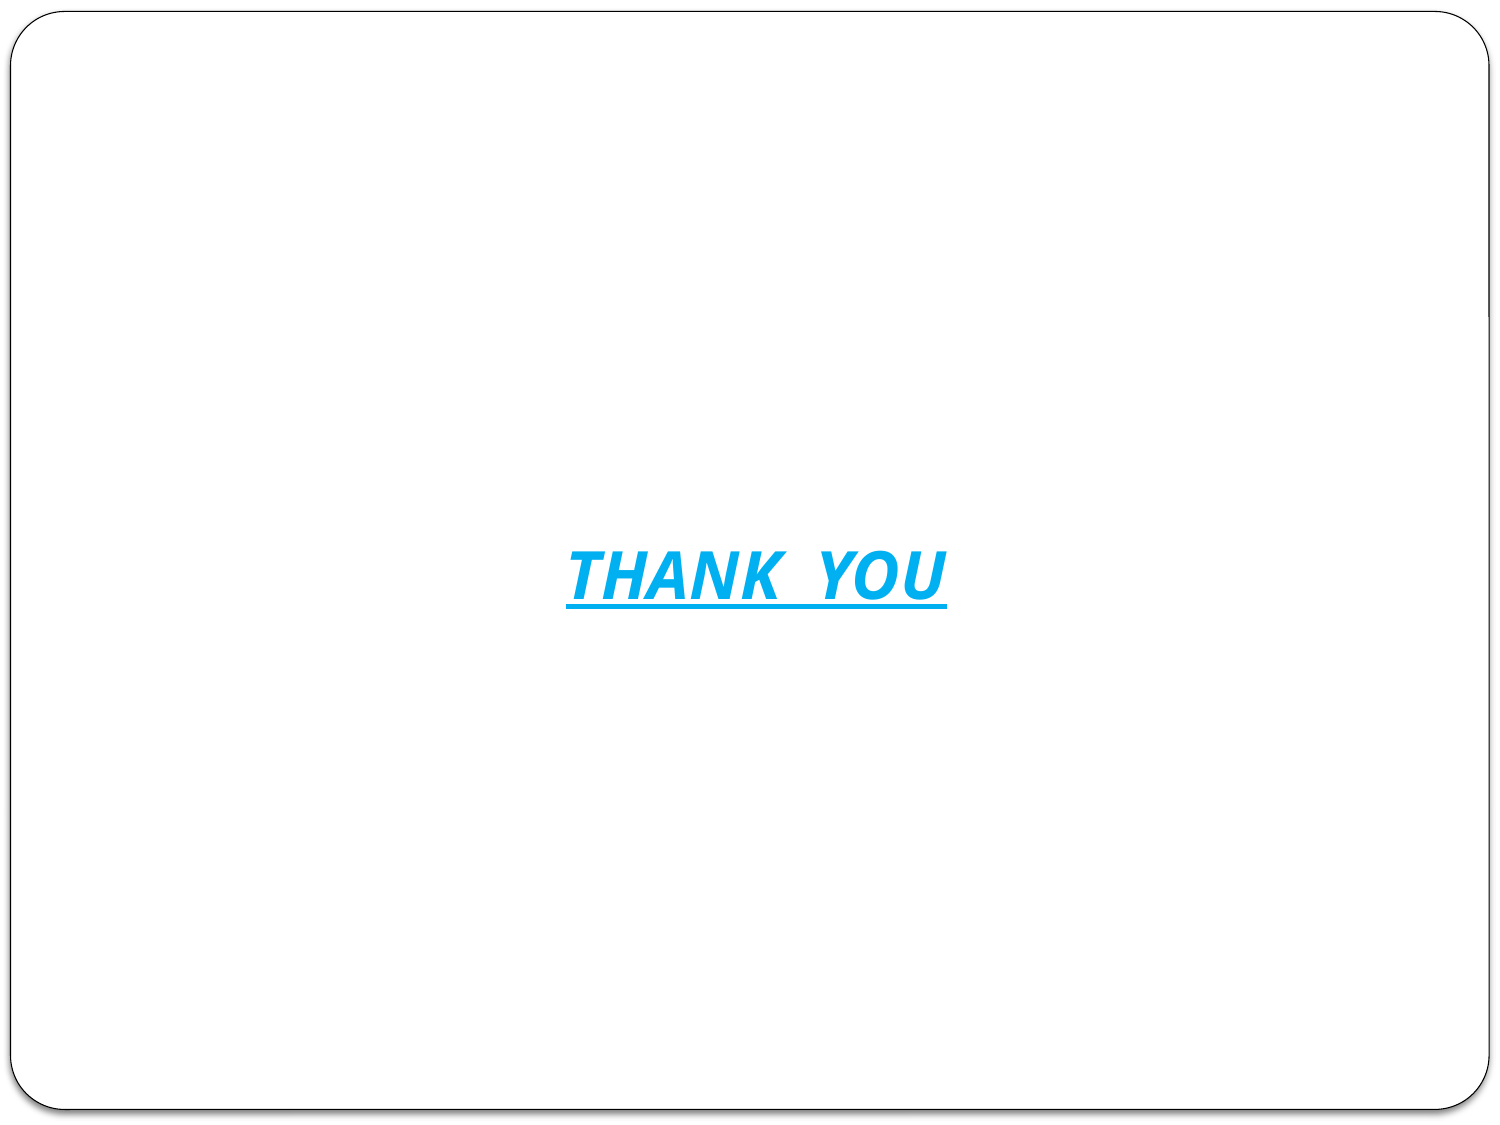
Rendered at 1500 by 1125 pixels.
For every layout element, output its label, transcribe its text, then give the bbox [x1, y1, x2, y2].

list THANK YOU [87, 525, 1425, 988]
